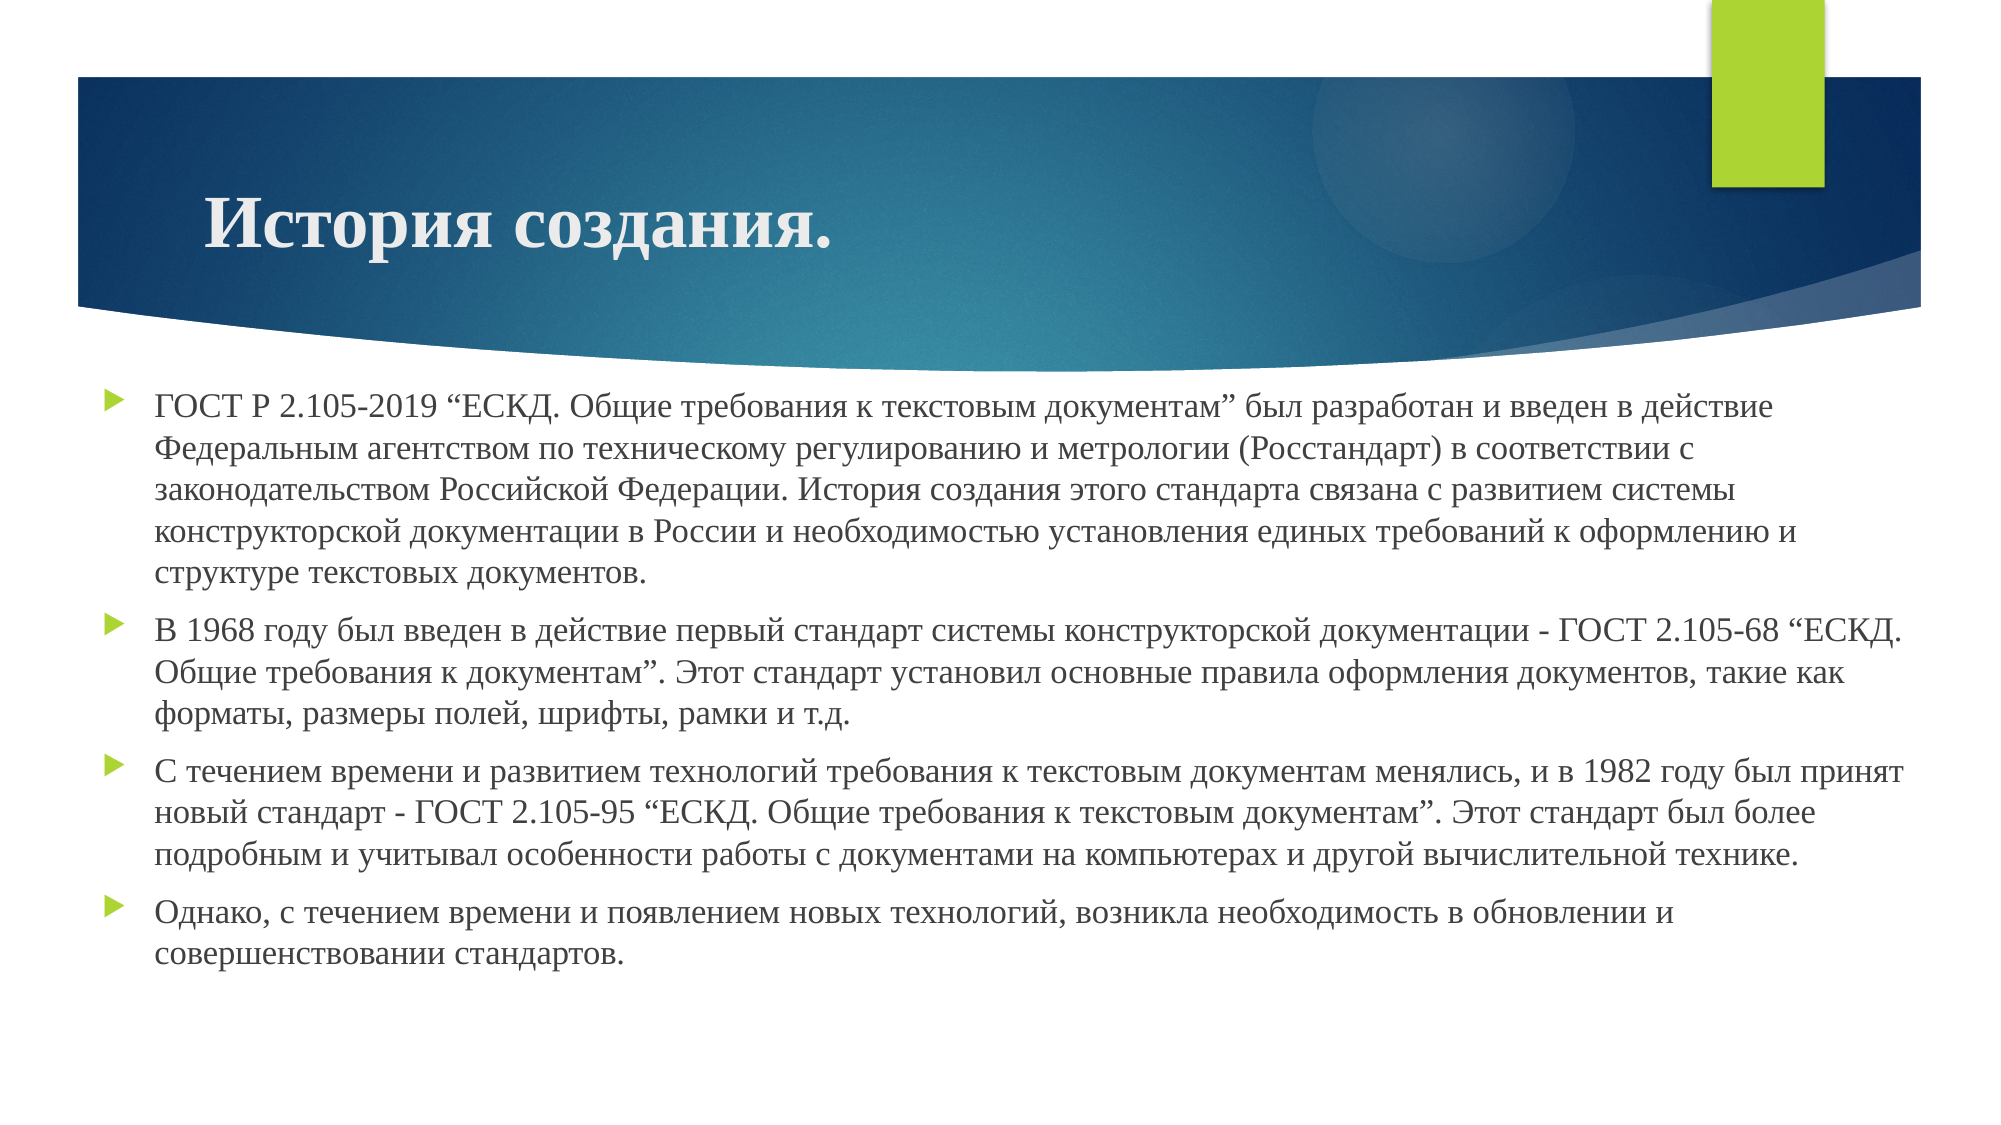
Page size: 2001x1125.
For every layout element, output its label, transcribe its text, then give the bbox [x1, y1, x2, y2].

list ГОСТ Р 2.105-2019 “ЕСКД. Общие требования к текстовым документам” был разработан и введен в действие Федеральным агентством по техническому регулированию и метрологии (Росстандарт) в соответствии с законодательством Российской Федерации. История создания этого стандарта связана с развитием системы конструкторской документации в России и необходимостью установления единых требований к оформлению и структуре текстовых документов. В 1968 году был введен в действие первый стандарт системы конструкторской документации - ГОСТ 2.105-68 “ЕСКД. Общие требования к документам”. Этот стандарт установил основные правила оформления документов, такие как форматы, размеры полей, шрифты, рамки и т.д. С течением времени и развитием технологий требования к текстовым документам менялись, и в 1982 году был принят новый стандарт - ГОСТ 2.105-95 “ЕСКД. Общие требования к текстовым документам”. Этот стандарт был более подробным и учитывал особенности работы с документами на компьютерах и другой вычислительной технике. Однако, с течением времени и появлением новых технологий, возникла необходимость в обновлении и совершенствовании стандартов. [87, 375, 1930, 988]
title История создания. [189, 159, 1627, 276]
